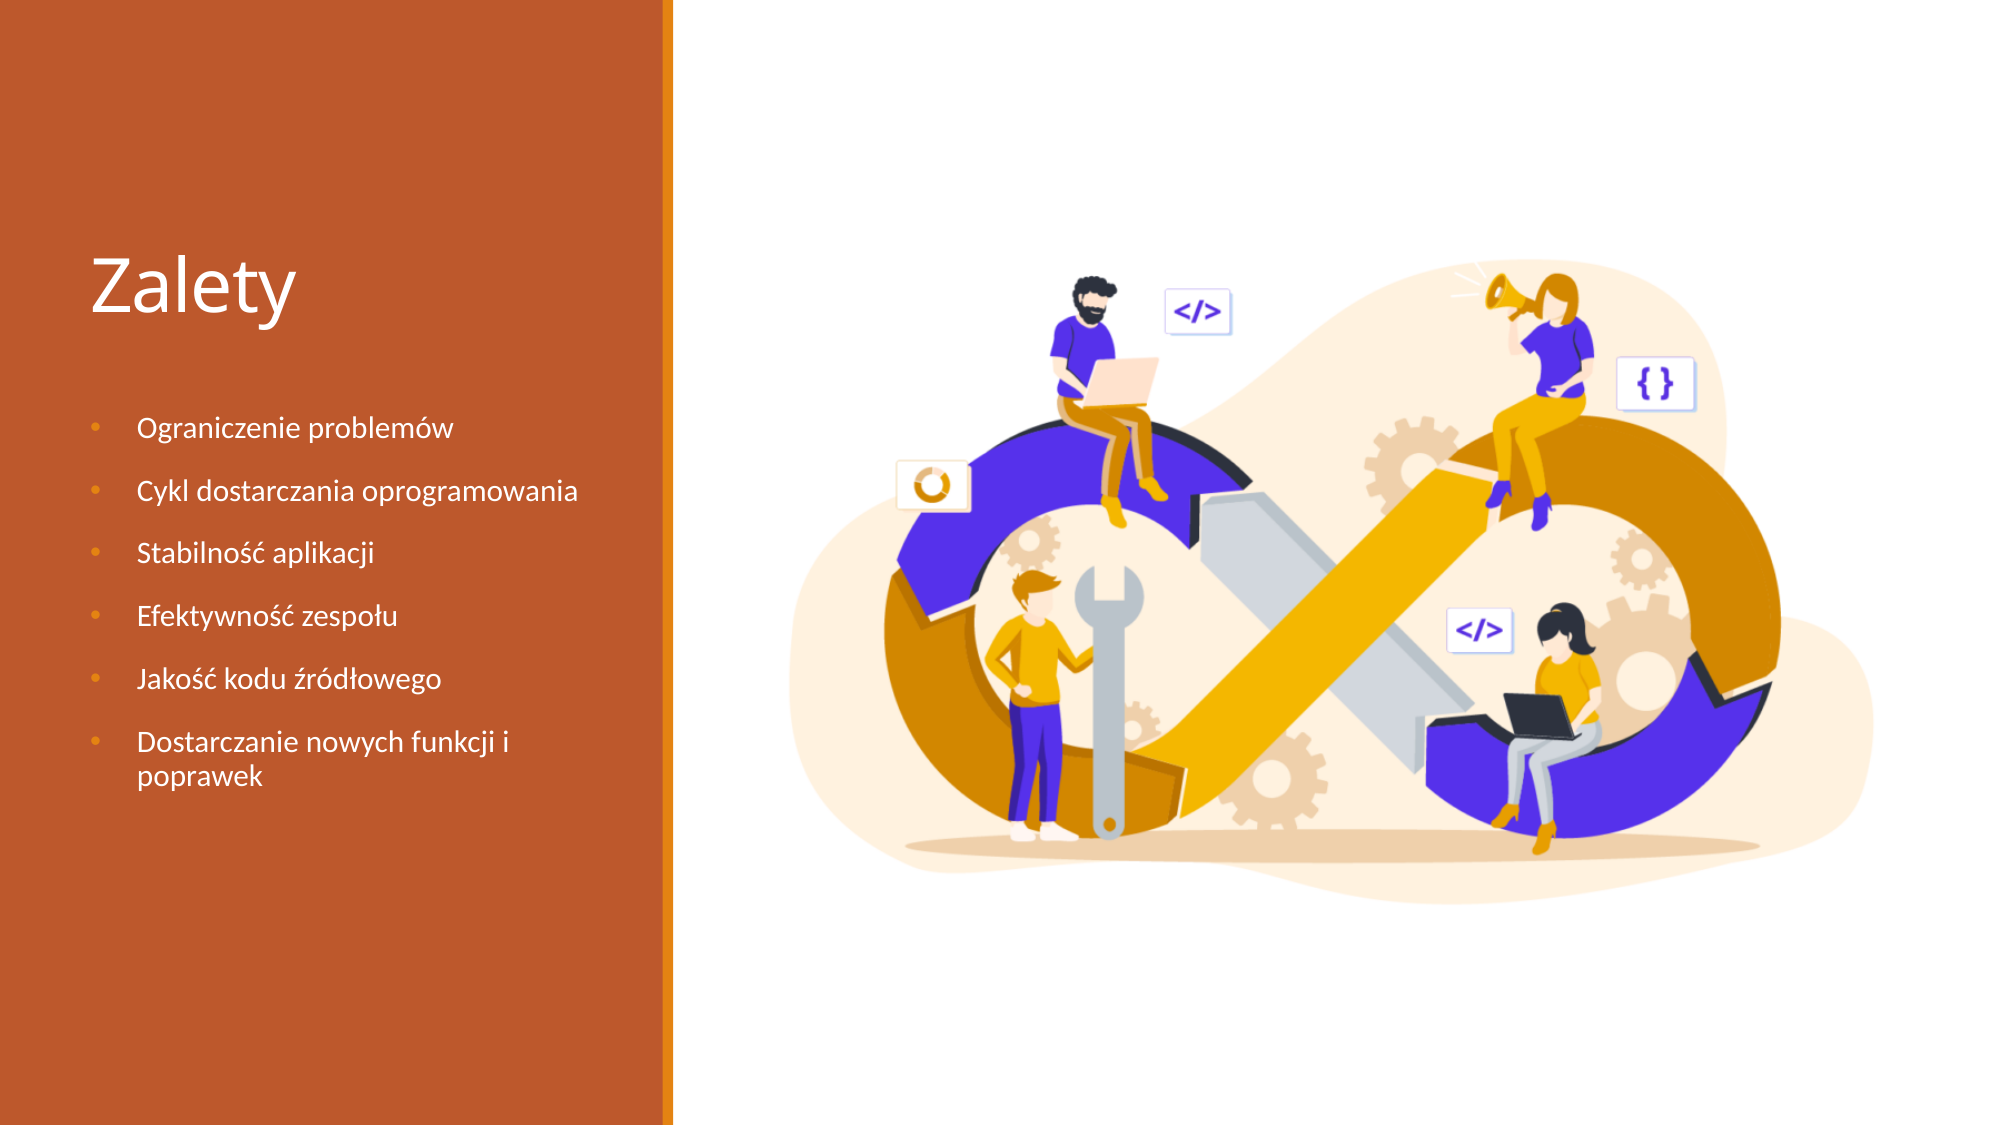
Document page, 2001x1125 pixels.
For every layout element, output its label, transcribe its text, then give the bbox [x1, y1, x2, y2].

title Zalety [75, 217, 600, 335]
list Ograniczenie problemów Cykl dostarczania oprogramowania Stabilność aplikacji Efektywność zespołu Jakość kodu źródłowego Dostarczanie nowych funkcji i poprawek [75, 403, 600, 974]
picture [761, 206, 1900, 919]
